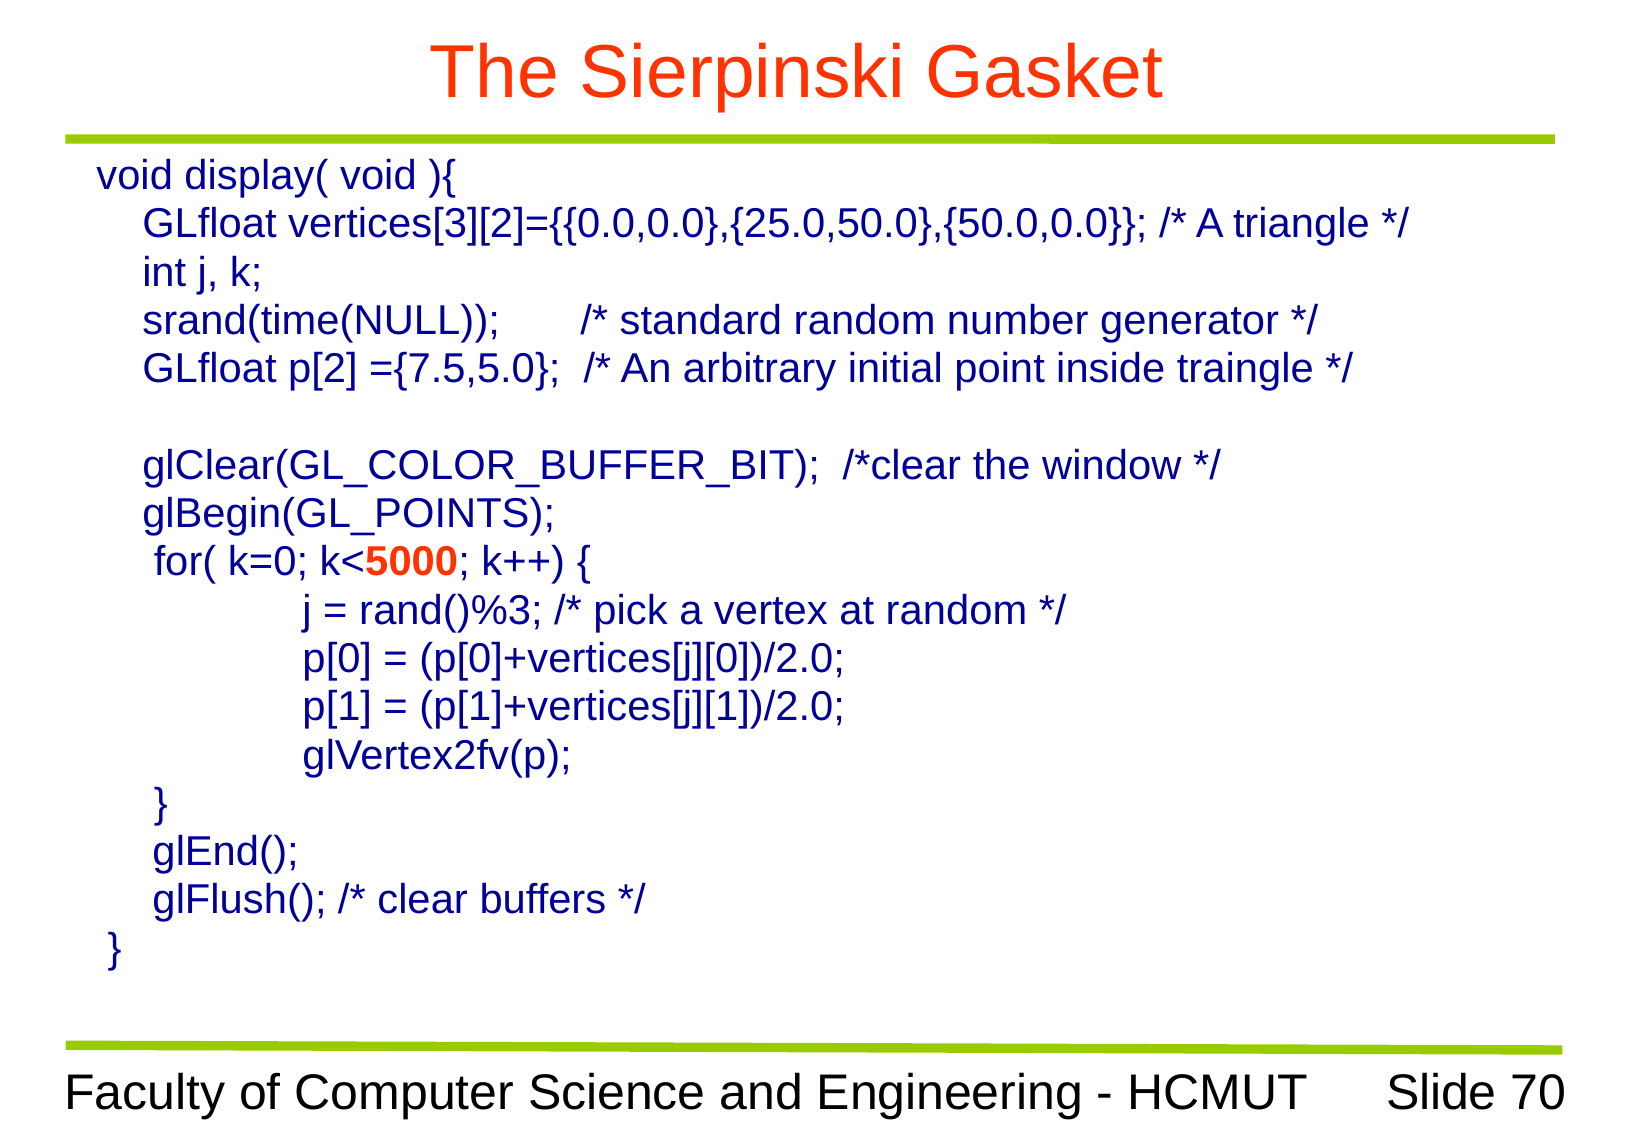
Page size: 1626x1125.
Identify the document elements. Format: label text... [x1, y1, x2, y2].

list void display( void ){ GLfloat vertices[3][2]={{0.0,0.0},{25.0,50.0},{50.0,0.0}}; /* A triangle */ int j, k; srand(time(NULL)); /* standard random number generator */ GLfloat p[2] ={7.5,5.0}; /* An arbitrary initial point inside traingle */ glClear(GL_COLOR_BUFFER_BIT); /*clear the window */ glBegin(GL_POINTS); for( k=0; k<5000; k++) { j = rand()%3; /* pick a vertex at random */ p[0] = (p[0]+vertices[j][0])/2.0; p[1] = (p[1]+vertices[j][1])/2.0; glVertex2fv(p); } glEnd(); glFlush(); /* clear buffers */ } [81, 149, 1544, 1038]
title The Sierpinski Gasket [50, 15, 1544, 121]
